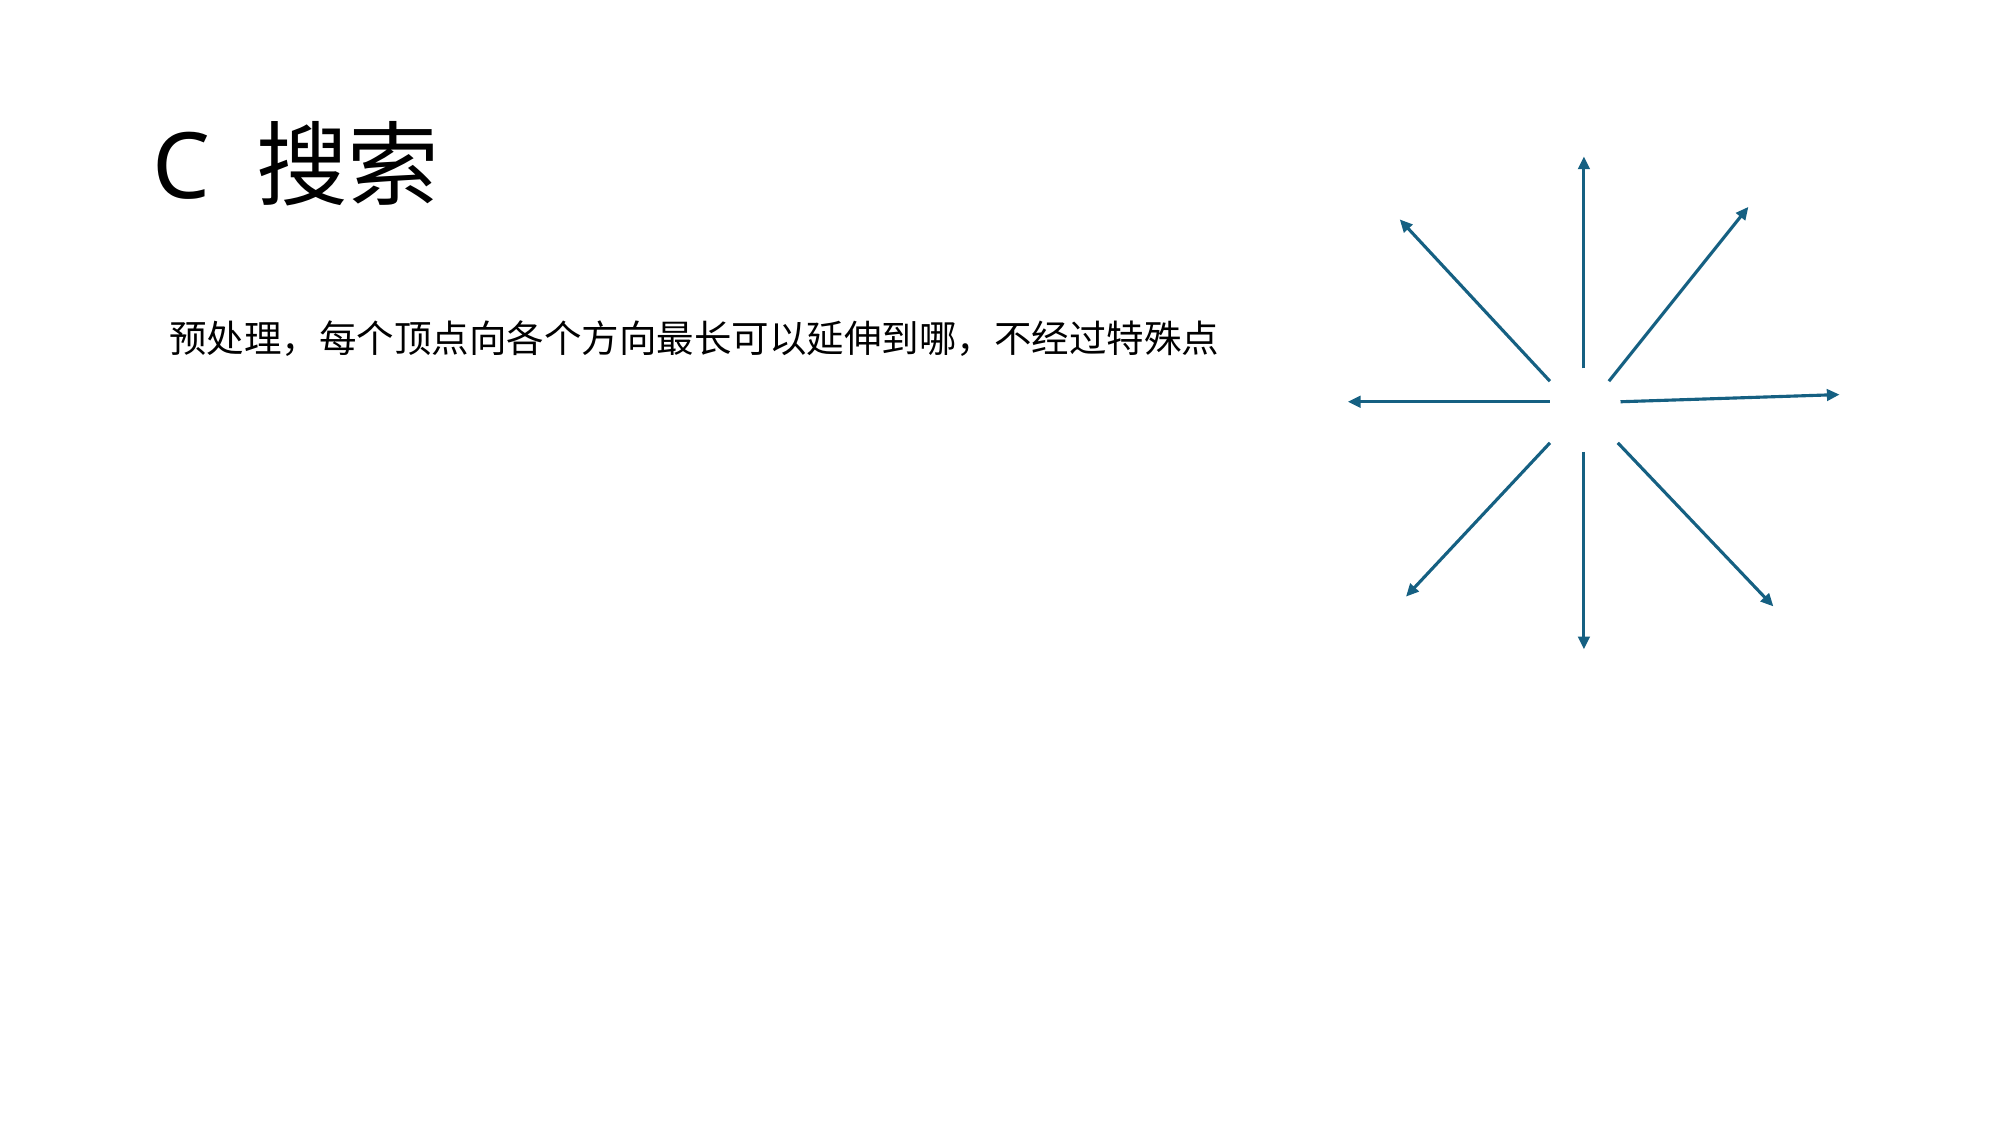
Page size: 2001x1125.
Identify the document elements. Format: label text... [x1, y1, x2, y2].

title C 搜索 [137, 59, 1863, 278]
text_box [1619, 394, 1840, 403]
text_box 预处理，每个顶点向各个方向最长可以延伸到哪，不经过特殊点 [154, 307, 1337, 368]
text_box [1608, 206, 1749, 382]
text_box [1399, 219, 1551, 382]
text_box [1617, 442, 1774, 607]
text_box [1405, 442, 1551, 597]
